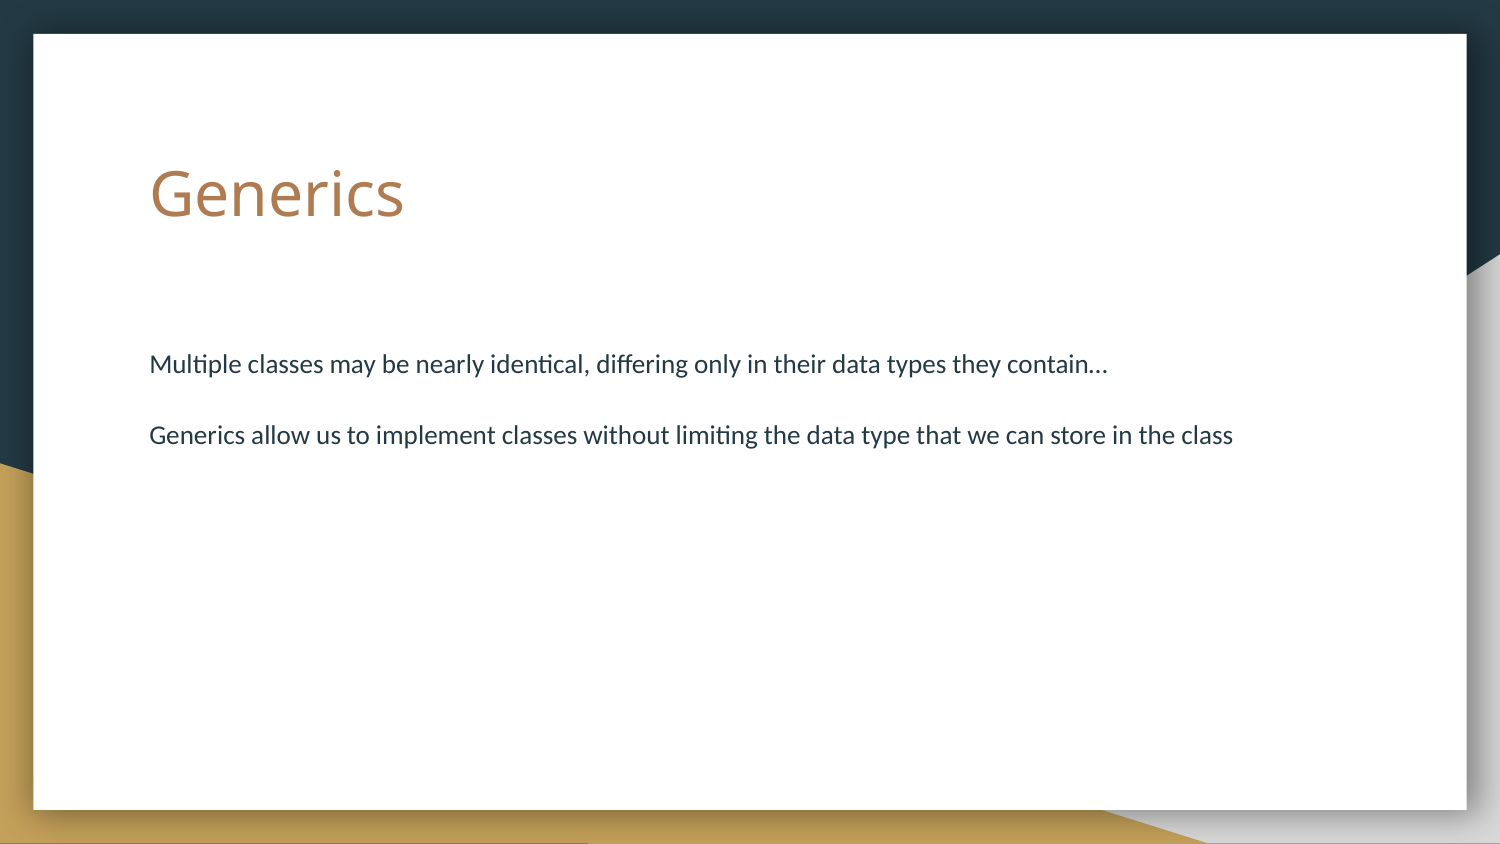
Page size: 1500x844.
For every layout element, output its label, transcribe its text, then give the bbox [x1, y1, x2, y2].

list Multiple classes may be nearly identical, differing only in their data types they contain… Generics allow us to implement classes without limiting the data type that we can store in the class [134, 326, 1366, 729]
title Generics [134, 138, 1366, 296]
